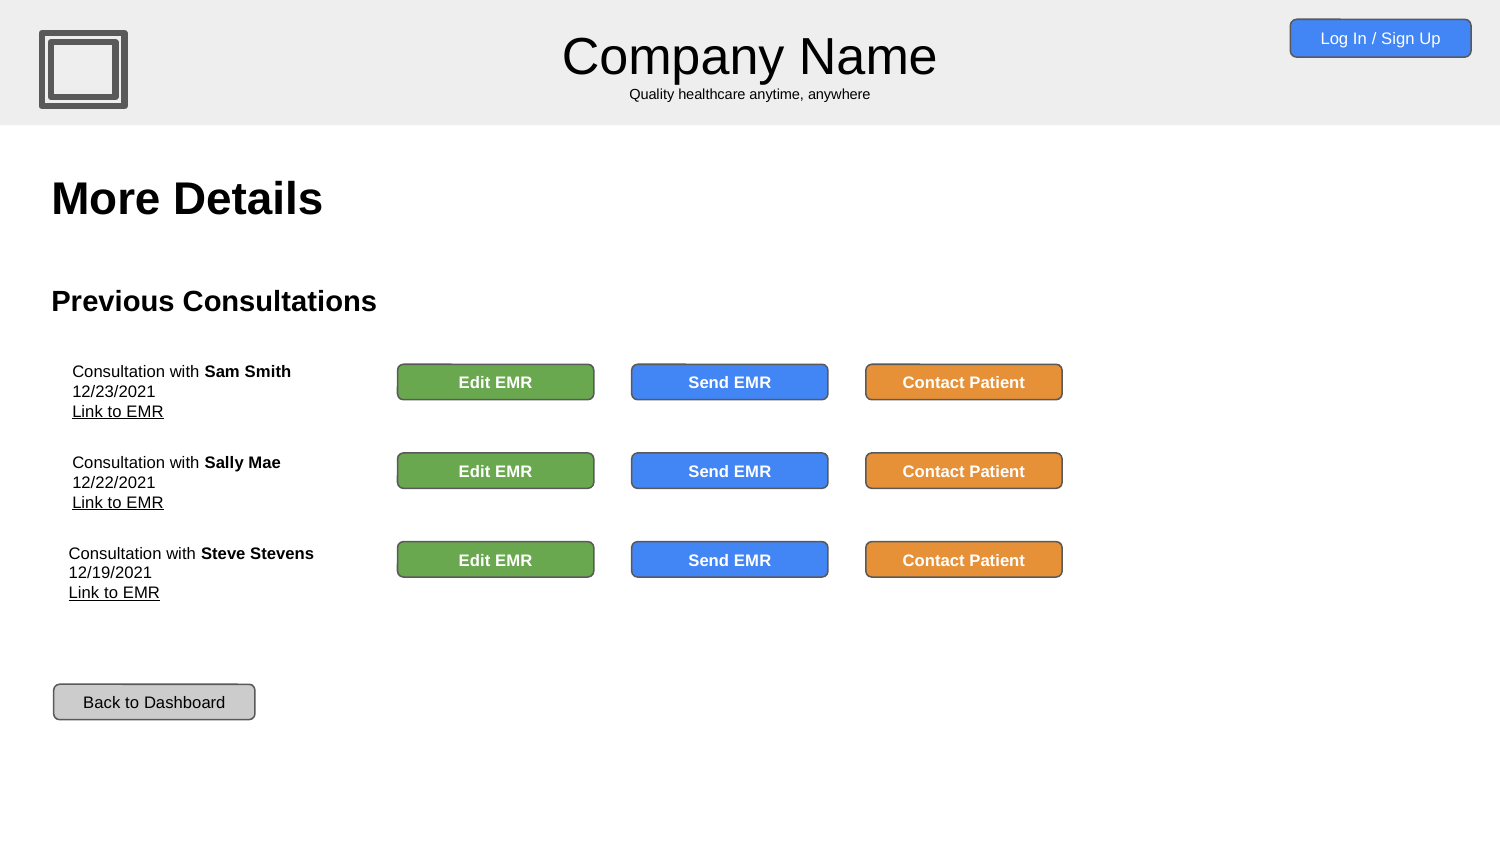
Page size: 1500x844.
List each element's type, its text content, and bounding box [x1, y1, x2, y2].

text_box Previous Consultations [36, 267, 504, 333]
text_box Send EMR [631, 541, 828, 578]
text_box [0, 0, 1500, 126]
text_box [41, 33, 125, 107]
text_box Consultation with Sally Mae 12/22/2021 Link to EMR [57, 436, 531, 527]
text_box Consultation with Sam Smith 12/23/2021 Link to EMR [57, 345, 531, 436]
text_box Send EMR [631, 452, 828, 489]
text_box Edit EMR [397, 541, 594, 578]
text_box More Details [36, 153, 542, 239]
text_box Edit EMR [397, 452, 594, 489]
text_box Consultation with Steve Stevens 12/19/2021 Link to EMR [53, 527, 527, 618]
text_box Log In / Sign Up [1290, 19, 1472, 58]
text_box Company Name Quality healthcare anytime, anywhere [488, 7, 1011, 118]
text_box Contact Patient [865, 541, 1063, 578]
text_box Contact Patient [865, 364, 1063, 400]
text_box Send EMR [631, 364, 828, 400]
text_box Edit EMR [397, 364, 594, 400]
text_box Back to Dashboard [53, 684, 255, 720]
text_box Contact Patient [865, 452, 1063, 489]
